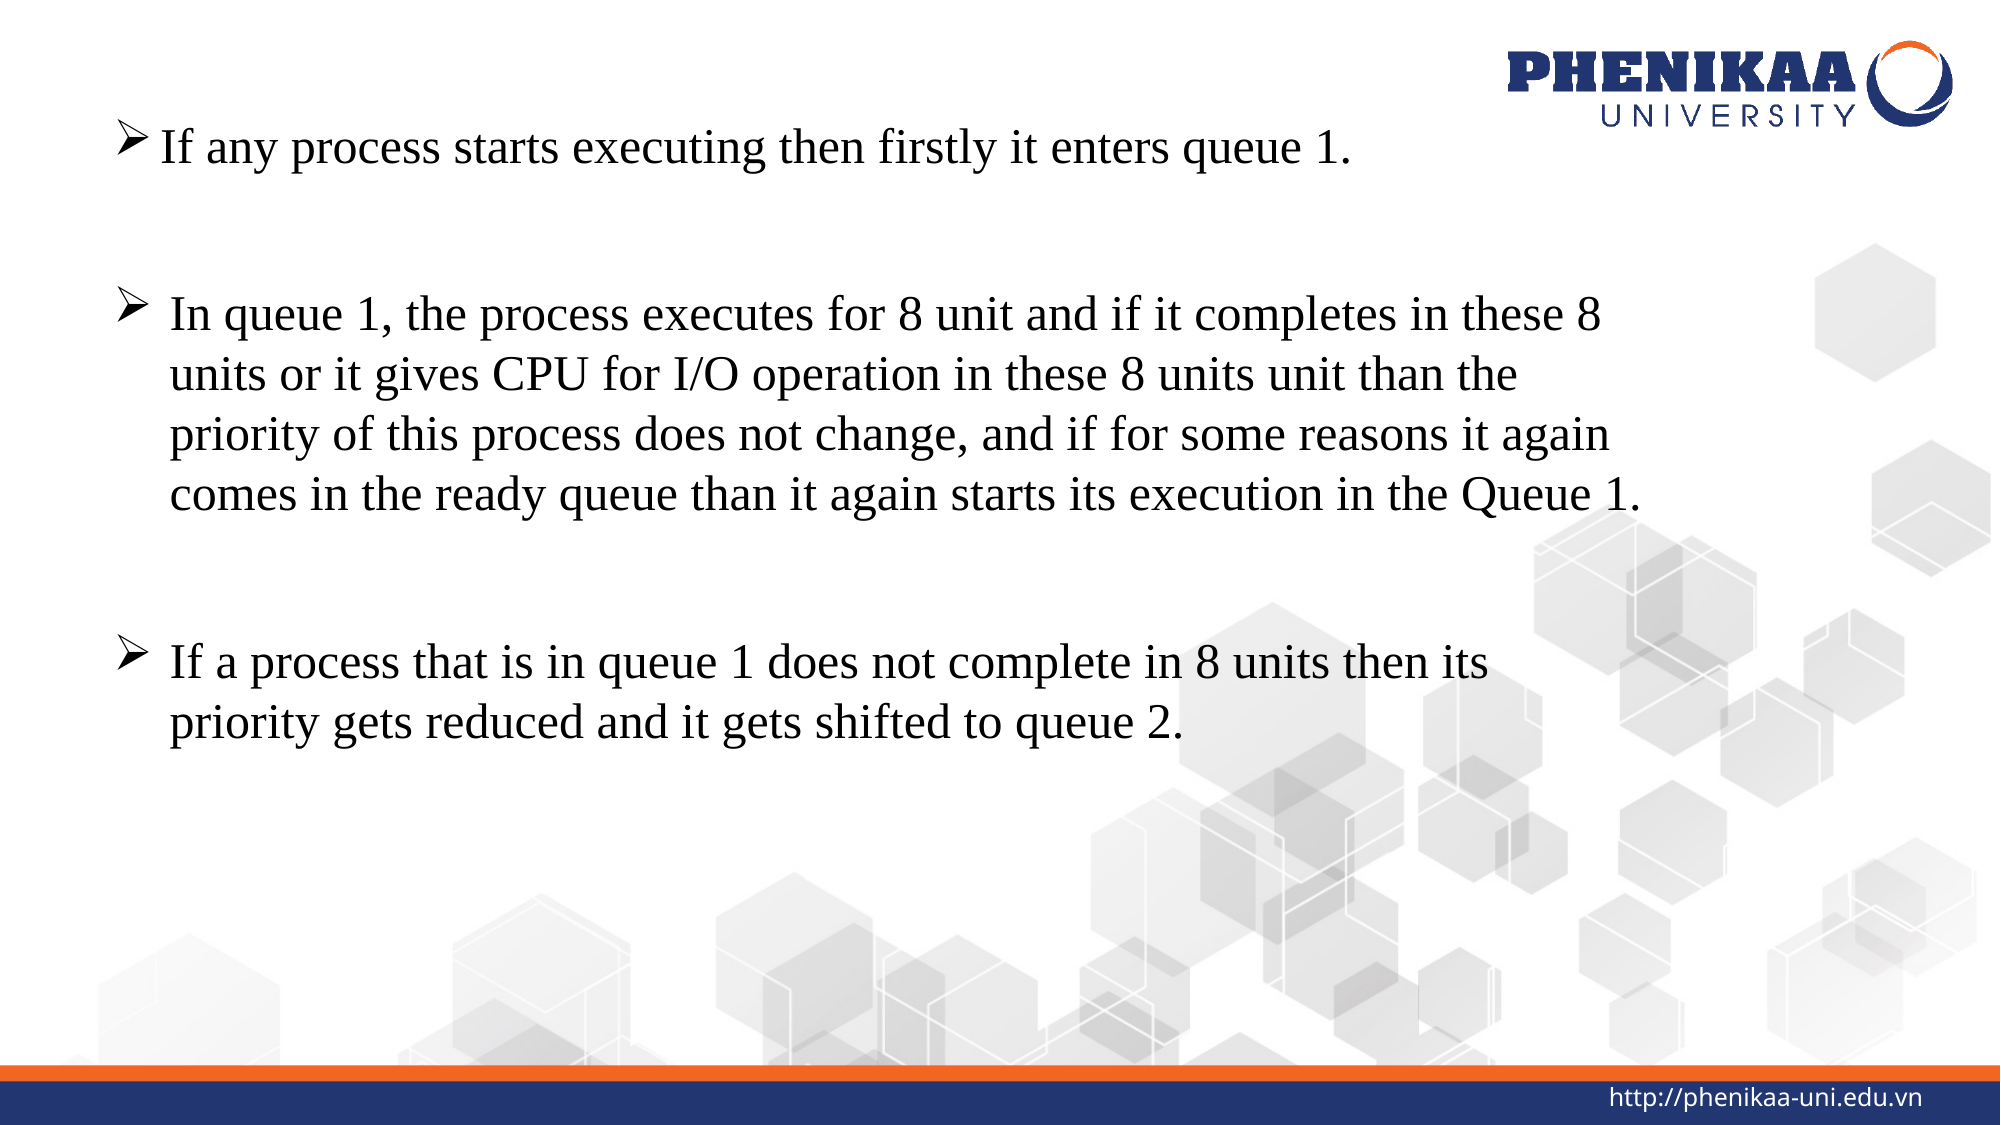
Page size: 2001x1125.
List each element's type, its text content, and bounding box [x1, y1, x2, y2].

text_box If any process starts executing then firstly it enters queue 1. [98, 106, 1443, 181]
picture [0, 0, 2000, 1065]
text_box If a process that is in queue 1 does not complete in 8 units then its priority gets reduced and it gets shifted to queue 2. [98, 621, 1592, 757]
text_box In queue 1, the process executes for 8 unit and if it completes in these 8 units or it gives CPU for I/O operation in these 8 units unit than the priority of this process does not change, and if for some reasons it again comes in the ready queue than it again starts its execution in the Queue 1. [98, 272, 1668, 528]
